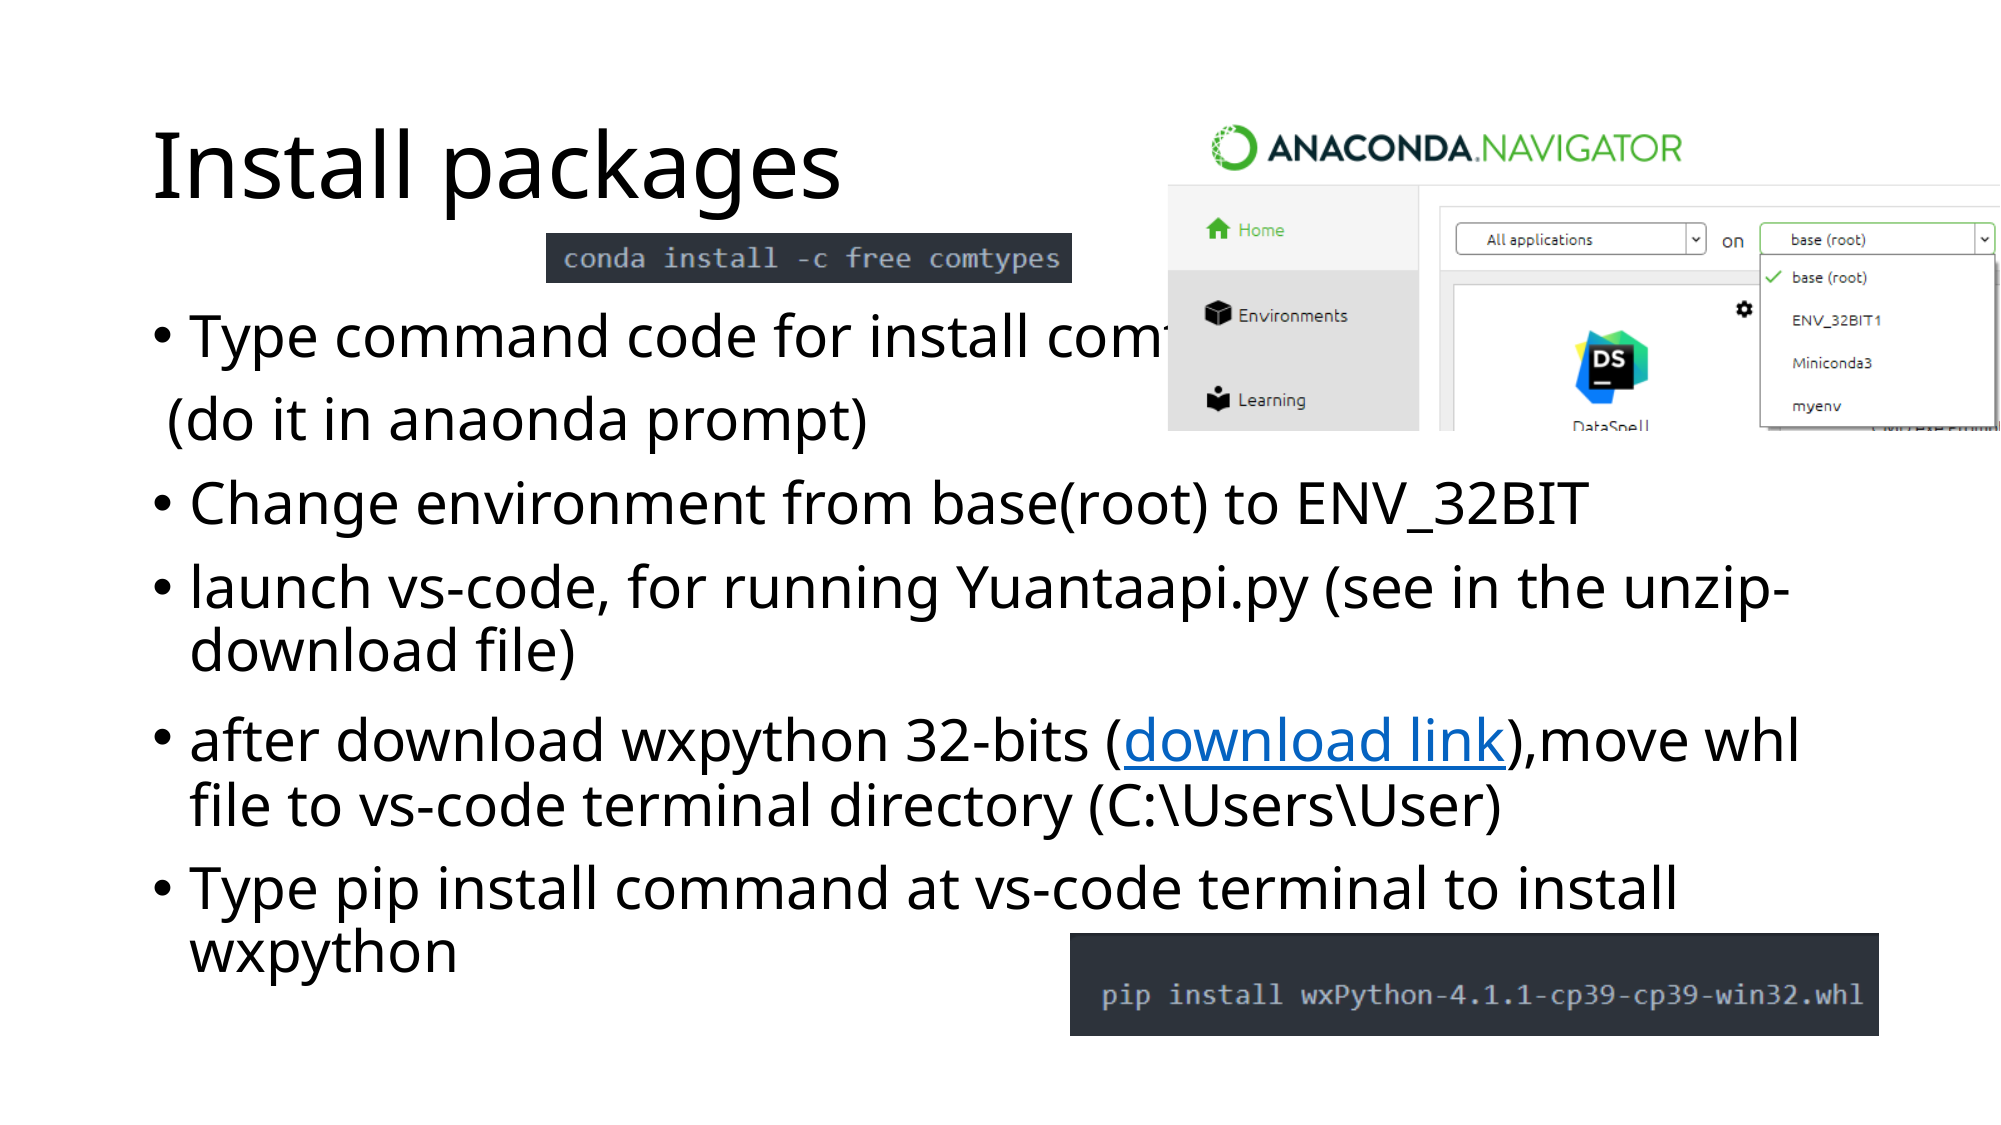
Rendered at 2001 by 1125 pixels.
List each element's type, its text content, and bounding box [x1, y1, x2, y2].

picture [546, 232, 1072, 283]
list Type command code for install comtypes (do it in anaonda prompt) Change environment from base(root) to ENV_32BIT launch vs-code, for running Yuantaapi.py (see in the unzip-download file) after download wxpython 32-bits (download link),move whl file to vs-code terminal directory (C:\Users\User) Type pip install command at vs-code terminal to install wxpython [137, 299, 1863, 1014]
picture [1070, 933, 1879, 1036]
picture [1167, 113, 2000, 431]
title Install packages [137, 59, 1863, 278]
